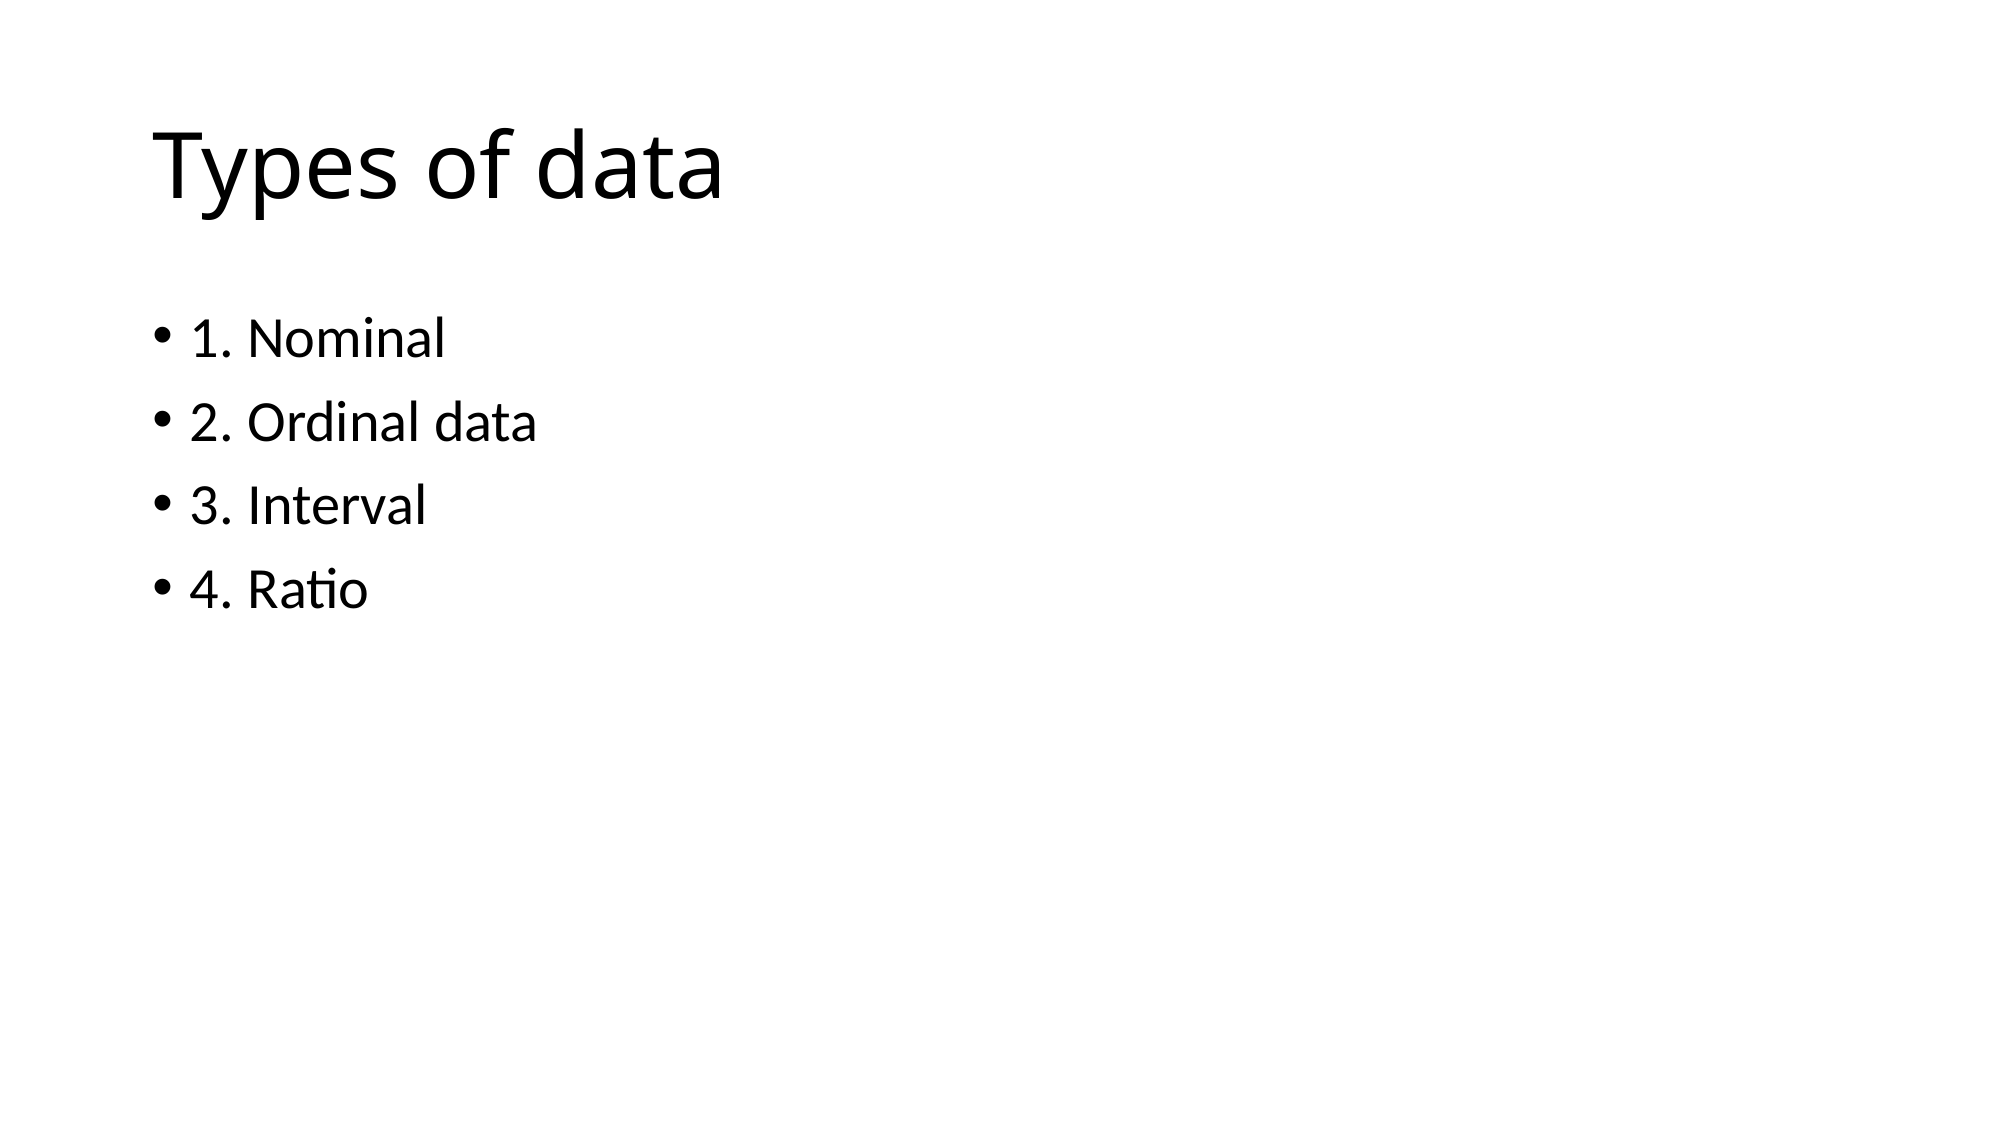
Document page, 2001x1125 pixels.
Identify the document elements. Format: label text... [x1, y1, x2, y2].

list 1. Nominal 2. Ordinal data 3. Interval 4. Ratio [137, 299, 1863, 1014]
title Types of data [137, 59, 1863, 278]
